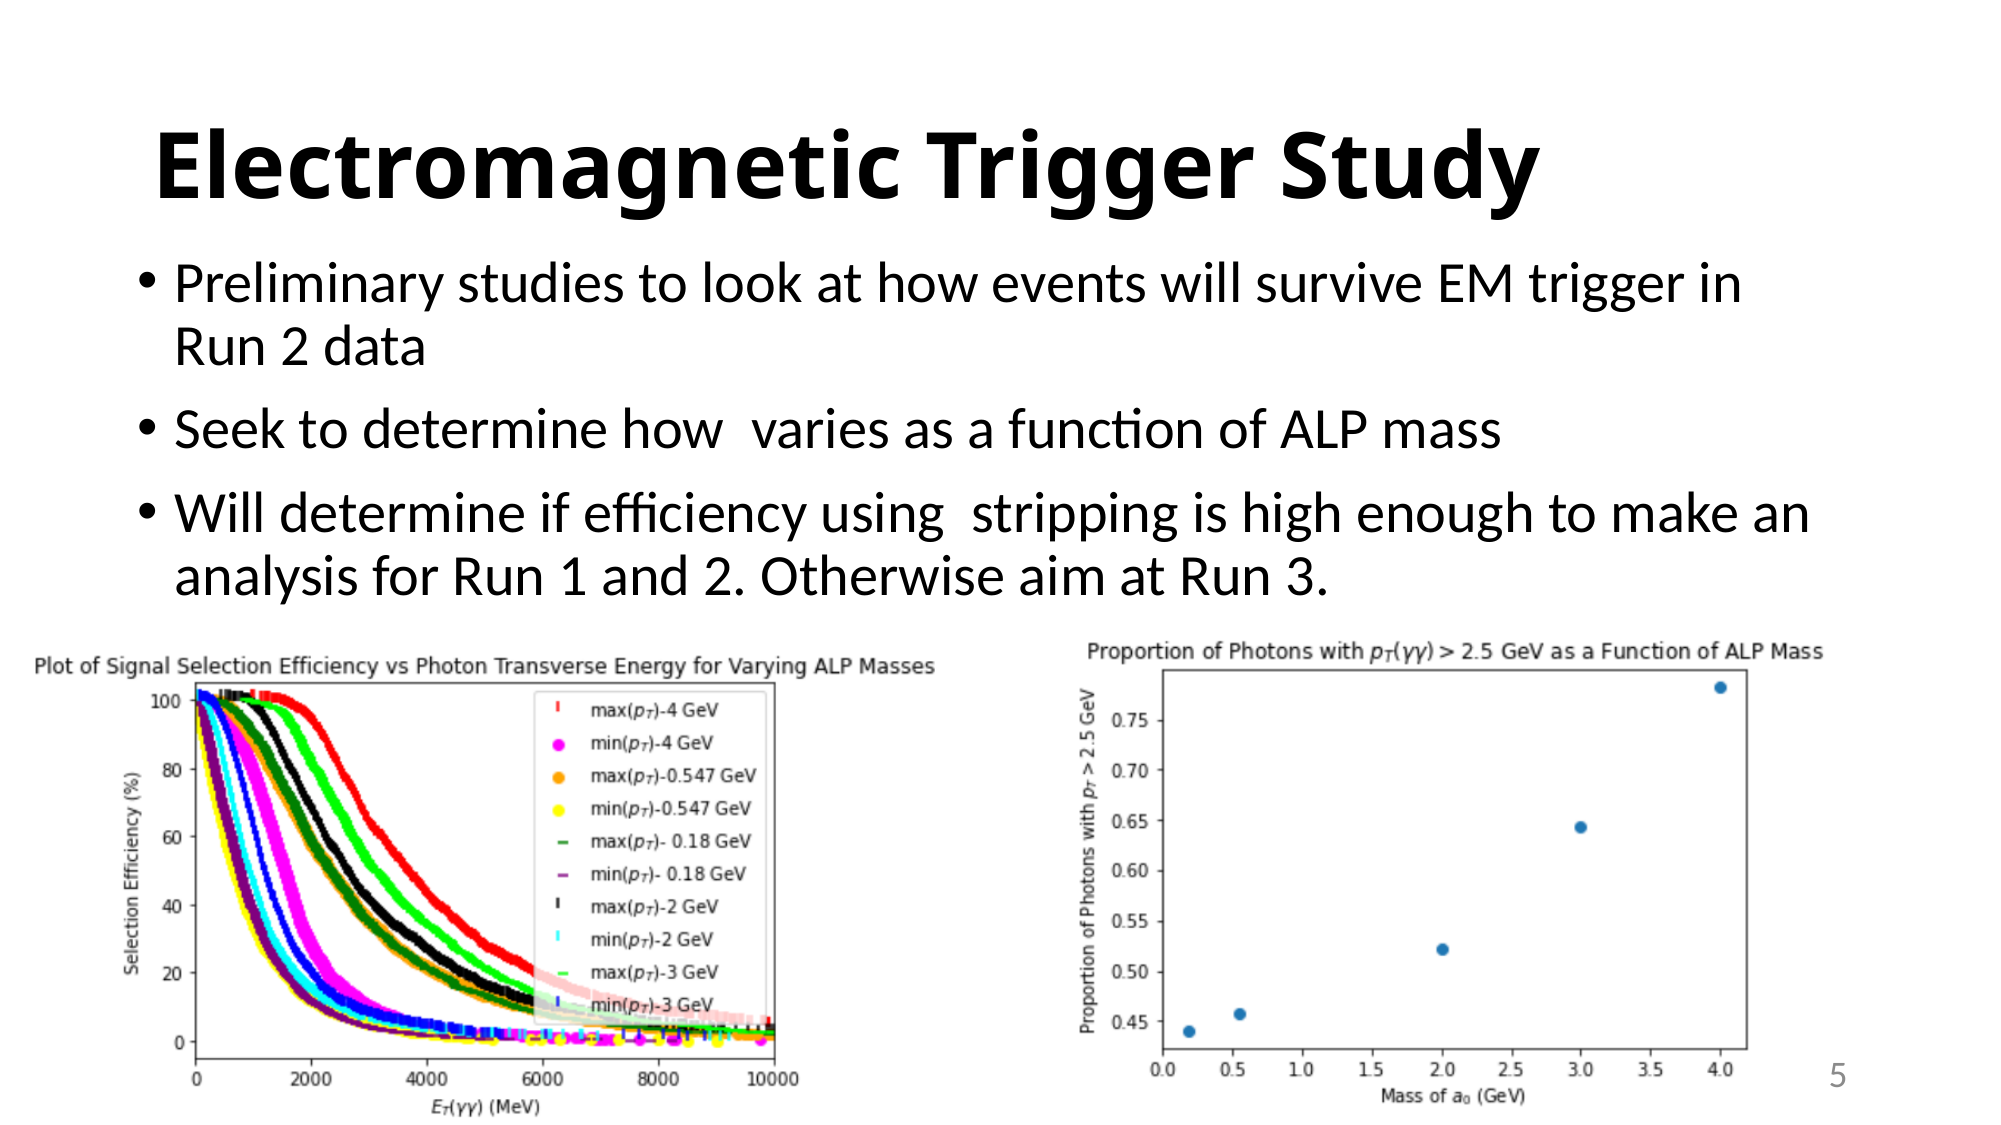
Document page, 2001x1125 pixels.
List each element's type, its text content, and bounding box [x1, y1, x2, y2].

picture [14, 640, 995, 1118]
picture [1005, 620, 2000, 1118]
title Electromagnetic Trigger Study [137, 59, 1863, 278]
